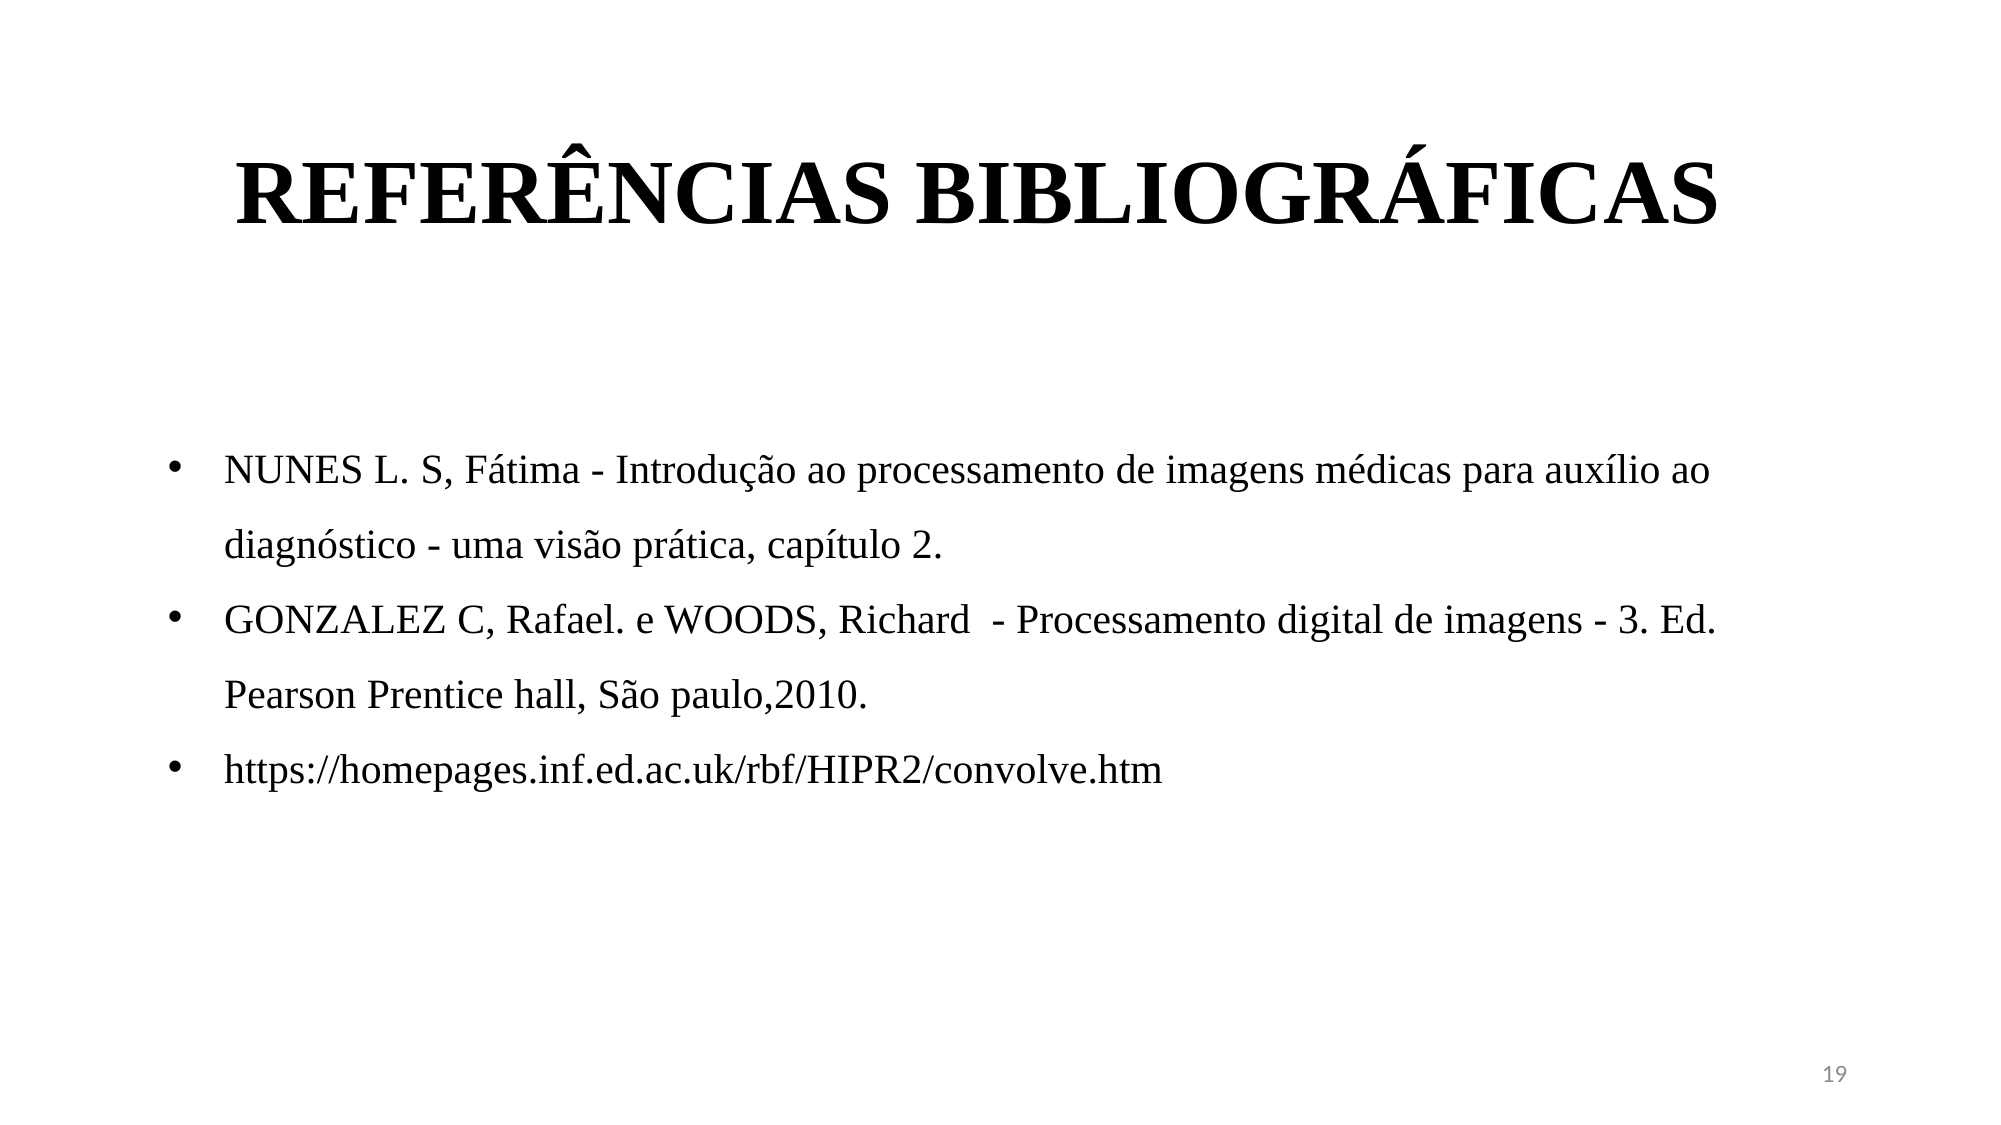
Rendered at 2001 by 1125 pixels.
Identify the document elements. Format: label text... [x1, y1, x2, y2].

text_box NUNES L. S, Fátima - Introdução ao processamento de imagens médicas para auxílio ao diagnóstico - uma visão prática, capítulo 2. GONZALEZ C, Rafael. e WOODS, Richard - Processamento digital de imagens - 3. Ed. Pearson Prentice hall, São paulo,2010. https://homepages.inf.ed.ac.uk/rbf/HIPR2/convolve.htm [153, 409, 1805, 799]
text_box REFERÊNCIAS BIBLIOGRÁFICAS [221, 125, 1738, 250]
slide_number 19 [1412, 1042, 1863, 1103]
